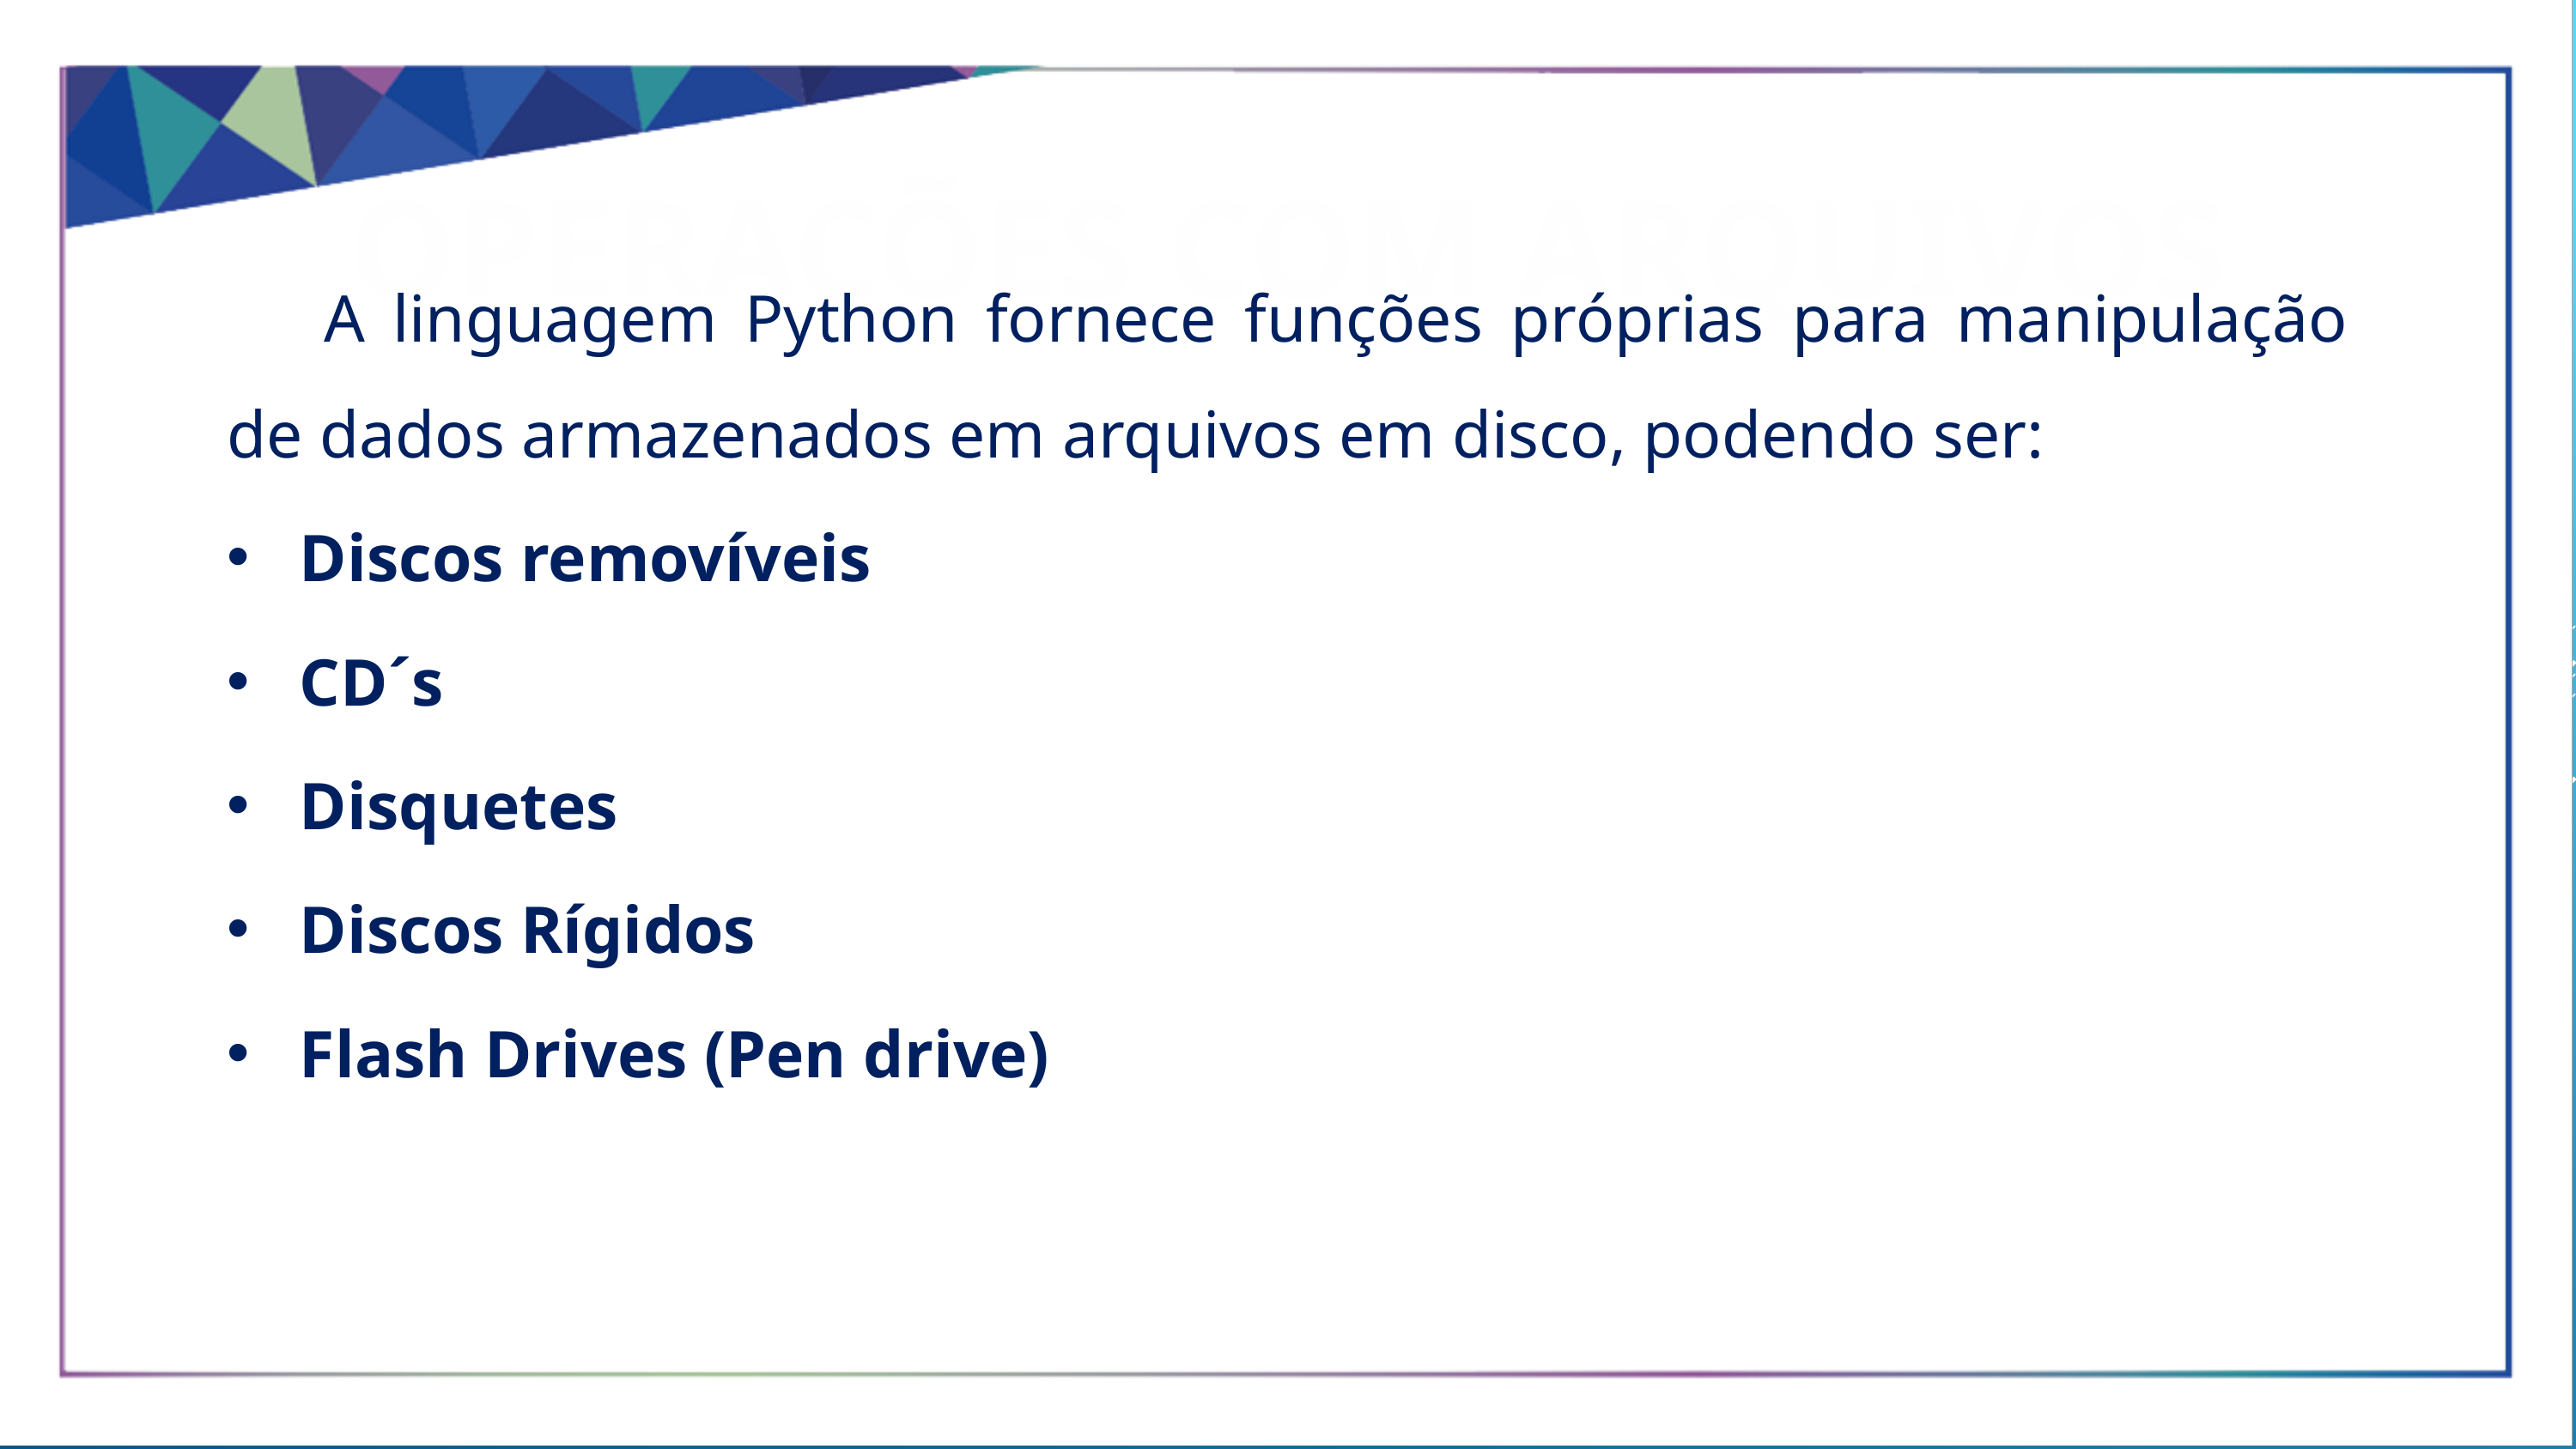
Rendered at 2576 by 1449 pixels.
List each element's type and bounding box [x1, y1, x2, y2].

text_box [0, 0, 2573, 1446]
